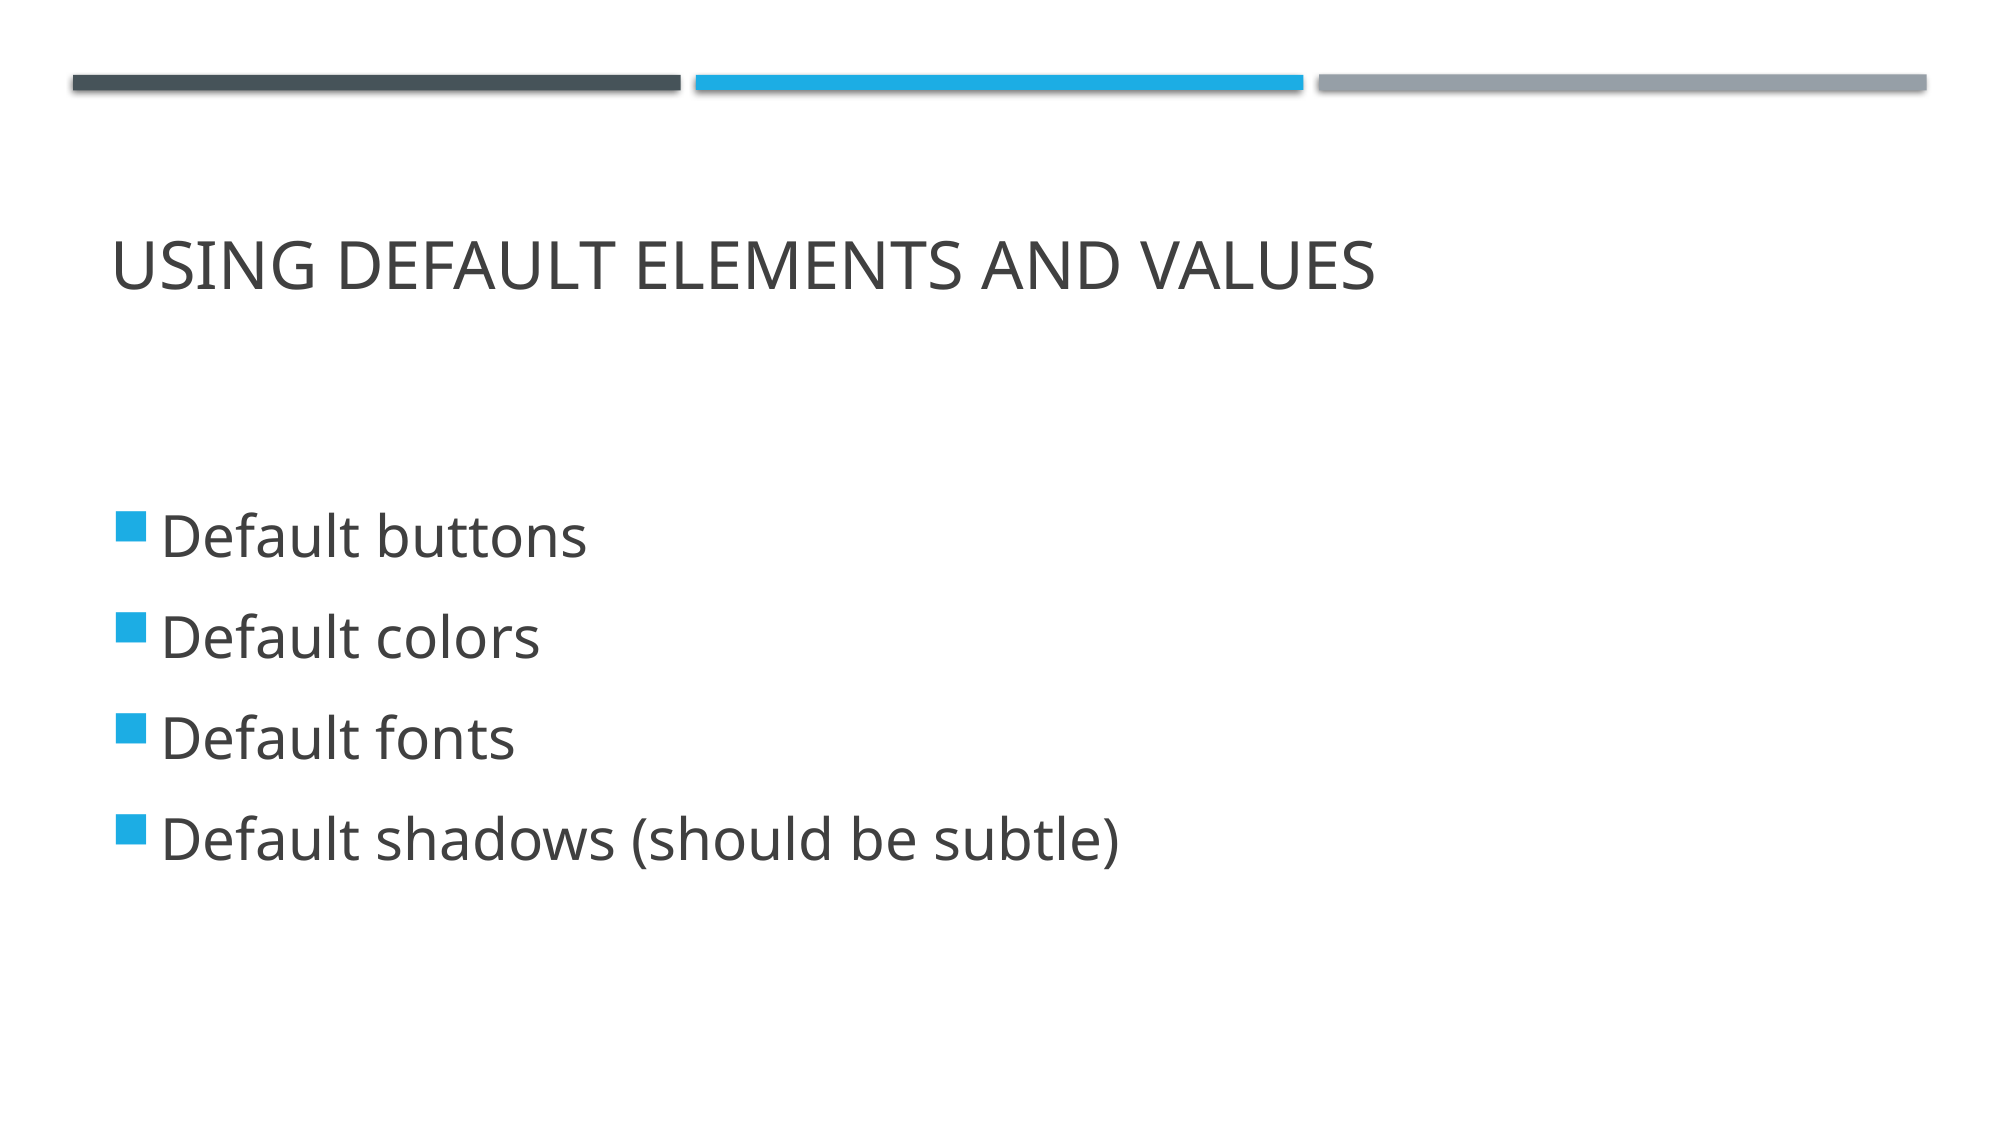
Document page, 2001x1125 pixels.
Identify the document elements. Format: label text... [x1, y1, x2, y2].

list Default buttons Default colors Default fonts Default shadows (should be subtle) [95, 383, 1905, 981]
title Using default elements and values [95, 115, 1905, 311]
